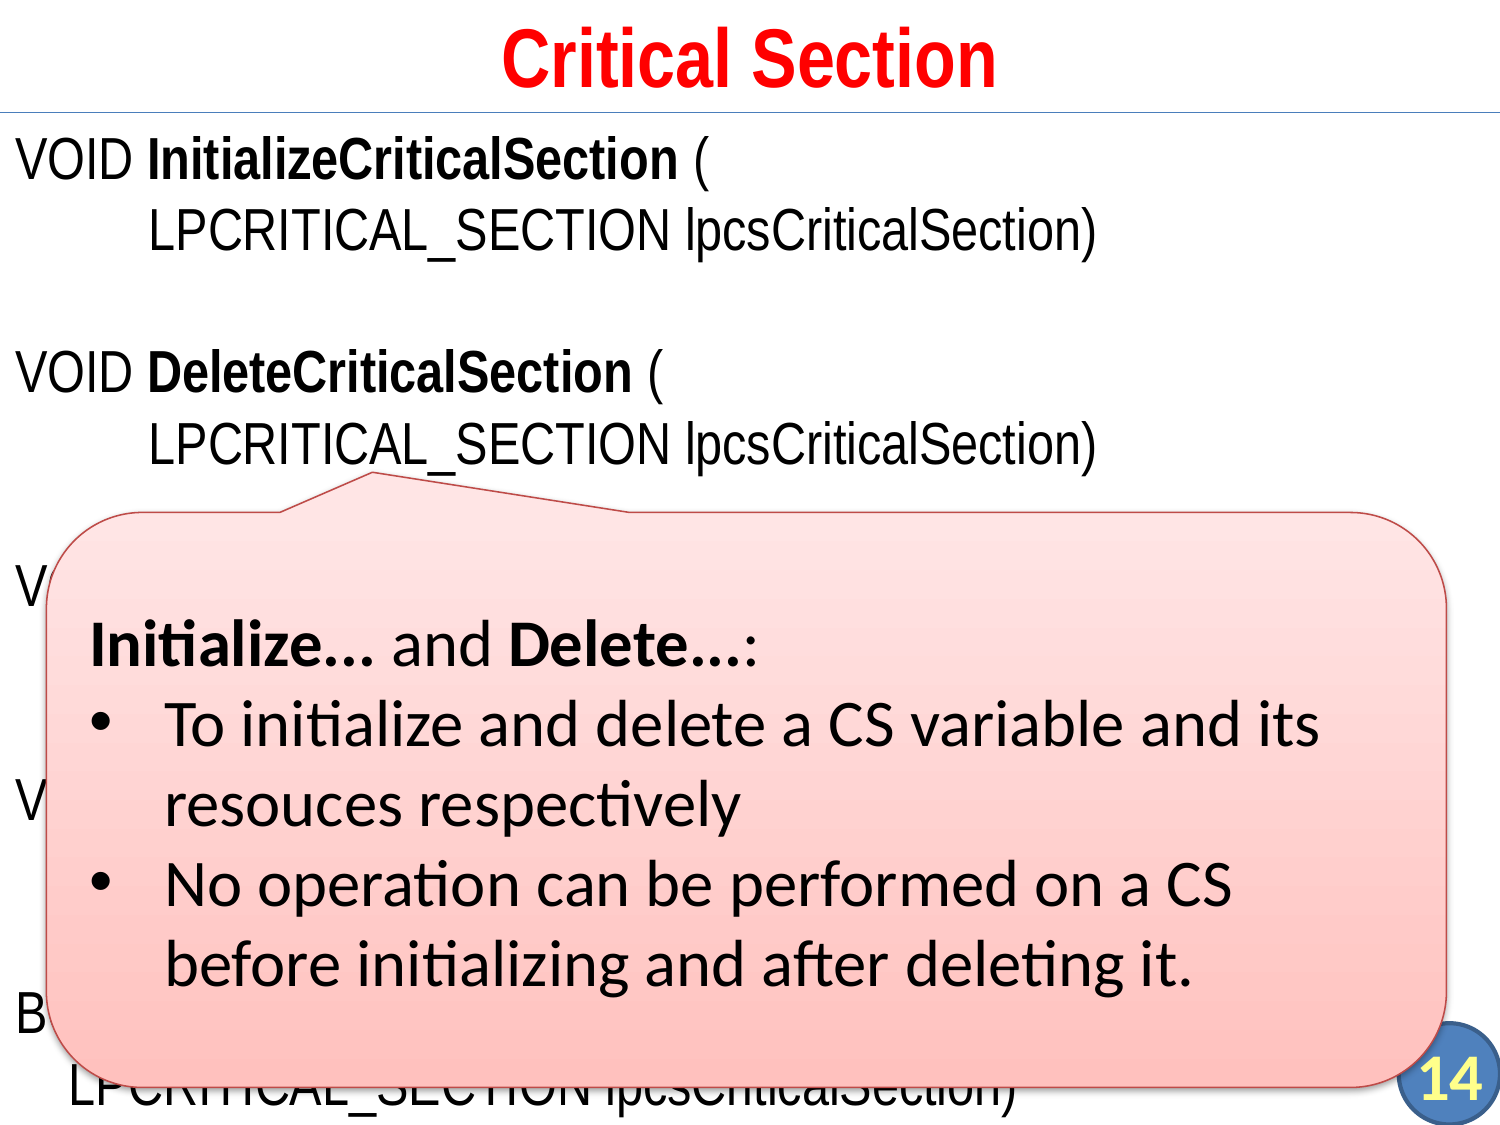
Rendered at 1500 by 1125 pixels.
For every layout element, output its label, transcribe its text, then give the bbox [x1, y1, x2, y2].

slide_number 14 [1399, 1023, 1500, 1125]
text_box Initialize... and Delete...: To initialize and delete a CS variable and its resouces respectively No operation can be performed on a CS before initializing and after deleting it. [45, 471, 1448, 1089]
list VOID InitializeCriticalSection ( LPCRITICAL_SECTION lpcsCriticalSection) VOID DeleteCriticalSection ( LPCRITICAL_SECTION lpcsCriticalSection) VOID EnterCriticalSection ( LPCRITICAL_SECTION lpcsCriticalSection) VOID LeaveCriticalSection ( LPCRITICAL_SECTION lpcsCriticalSection) BOOL TryCriticalSection ( LPCRITICAL_SECTION lpcsCriticalSection) [0, 113, 1500, 1125]
title Critical Section [0, 0, 1500, 113]
